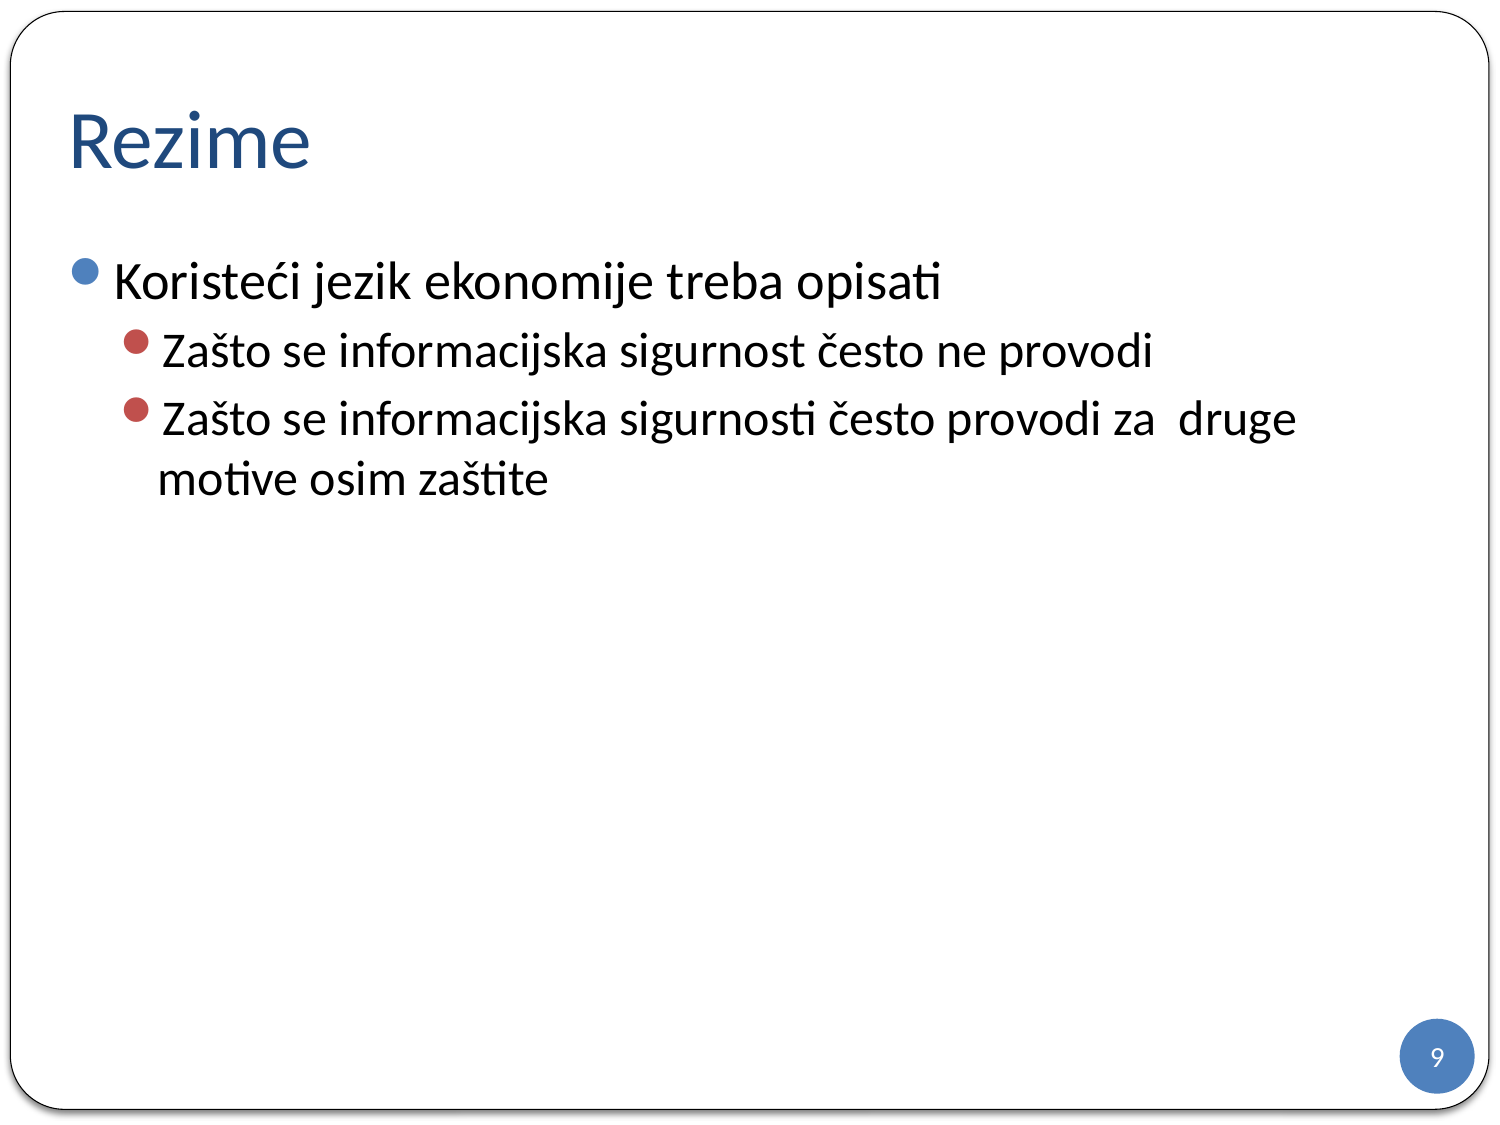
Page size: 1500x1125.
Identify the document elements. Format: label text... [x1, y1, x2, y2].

slide_number 9 [1399, 1018, 1475, 1094]
list Koristeći jezik ekonomije treba opisati Zašto se informacijska sigurnost često ne provodi Zašto se informacijska sigurnosti često provodi za druge motive osim zaštite [52, 237, 1460, 1083]
title Rezime [52, 44, 1460, 233]
